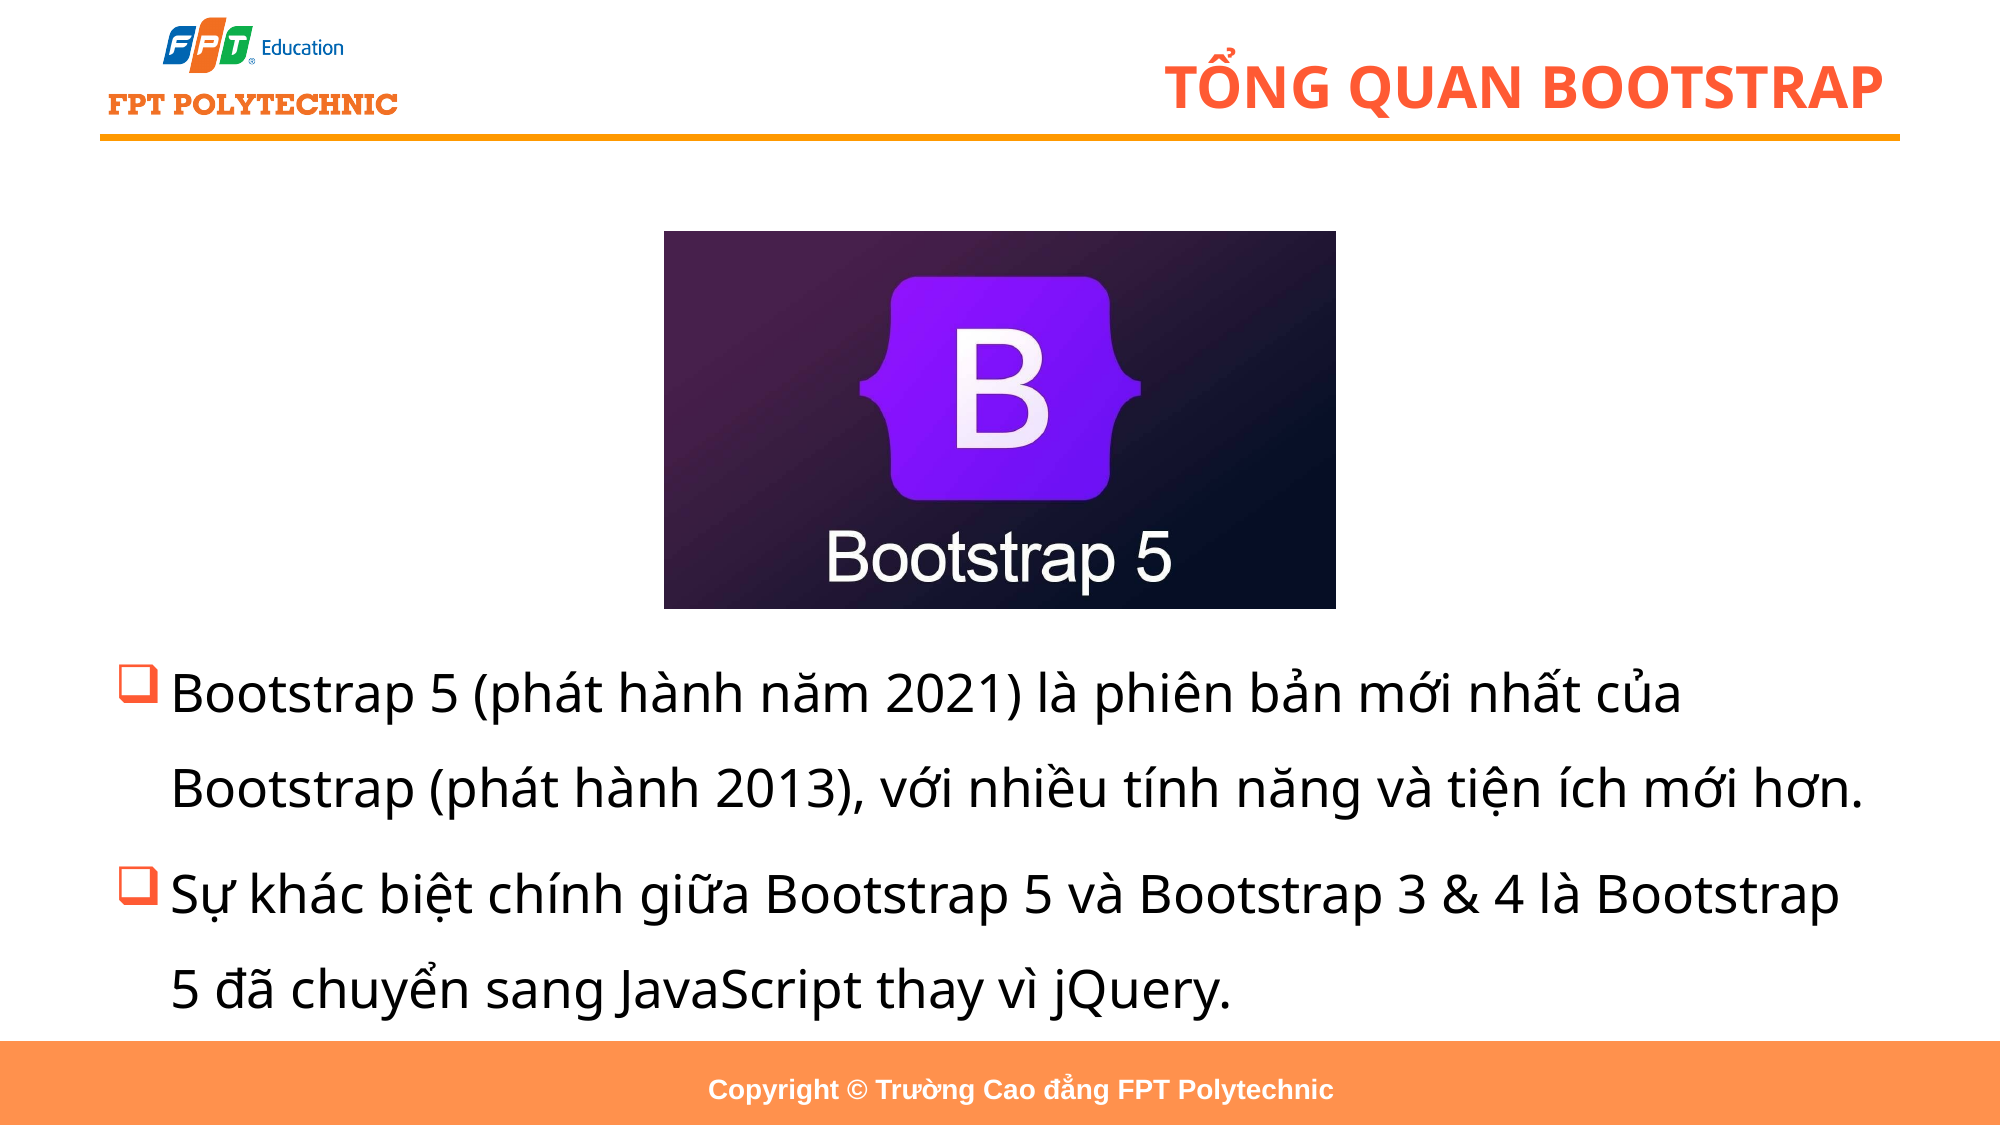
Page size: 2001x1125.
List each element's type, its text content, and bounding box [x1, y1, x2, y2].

picture [98, 3, 408, 138]
text_box Bootstrap 5 (phát hành năm 2021) là phiên bản mới nhất của Bootstrap (phát hành 2013), với nhiều tính năng và tiện ích mới hơn. Sự khác biệt chính giữa Bootstrap 5 và Bootstrap 3 & 4 là Bootstrap 5 đã chuyển sang JavaScript thay vì jQuery. [99, 174, 1900, 1038]
picture [663, 230, 1337, 610]
title TỔNG QUAN BOOTSTRAP [450, 45, 1900, 125]
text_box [0, 1040, 2000, 1125]
